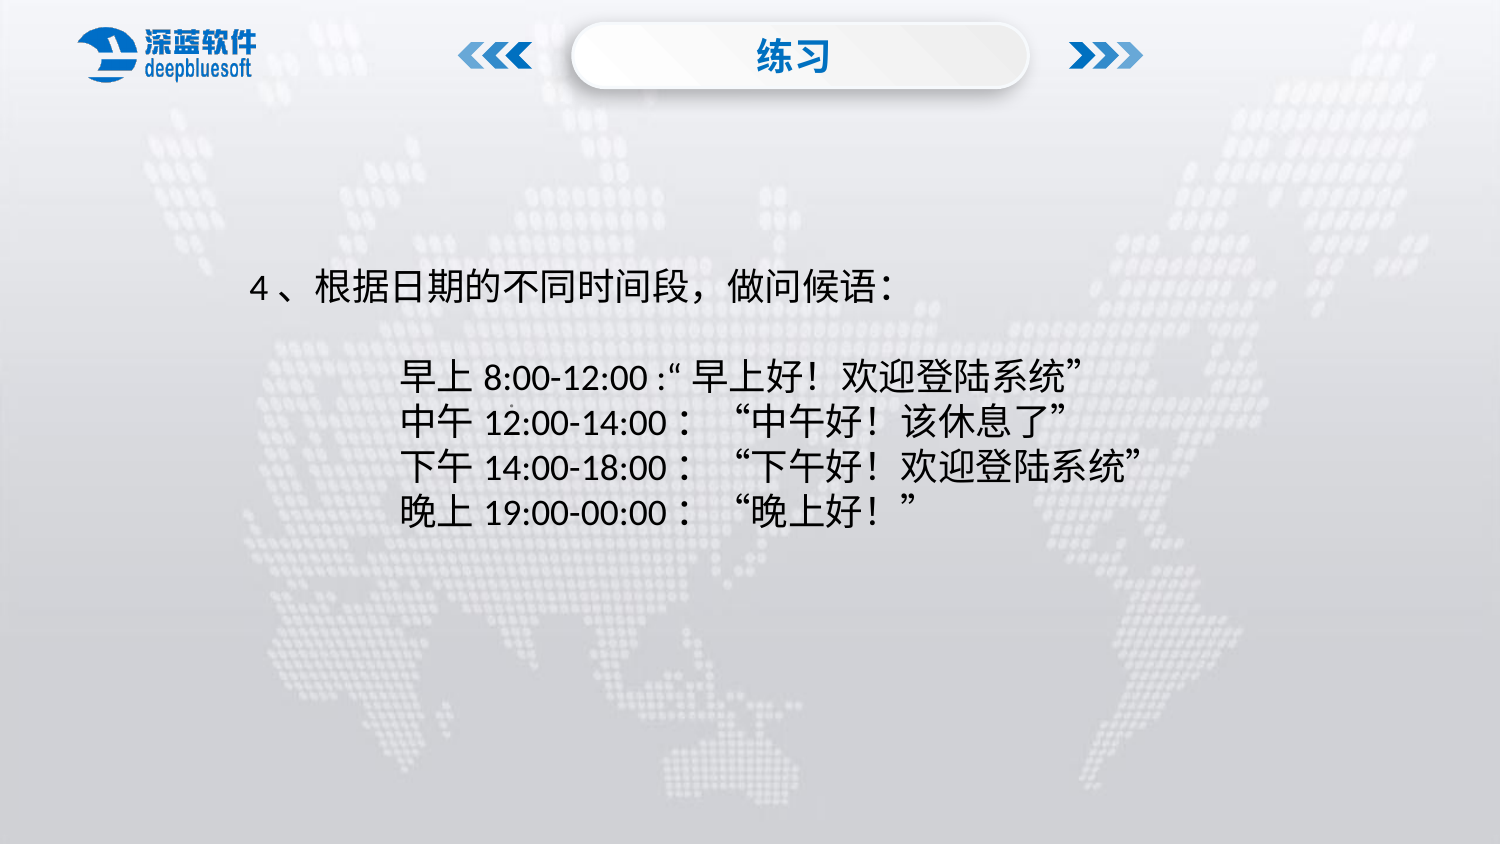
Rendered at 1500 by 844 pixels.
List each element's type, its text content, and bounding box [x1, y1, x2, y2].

text_box [583, 21, 1031, 90]
text_box 练习 [572, 28, 1016, 82]
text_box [457, 41, 533, 69]
text_box 4、根据日期的不同时间段，做问候语： 早上8:00-12:00 :“早上好！欢迎登陆系统” 中午12:00-14:00：“中午好！该休息了” 下午14:00-18:00：“下午好！欢迎登陆系统” 晚上19:00-00:00：“晚上好！” [234, 255, 1266, 540]
picture [0, 0, 1500, 844]
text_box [1068, 41, 1144, 69]
